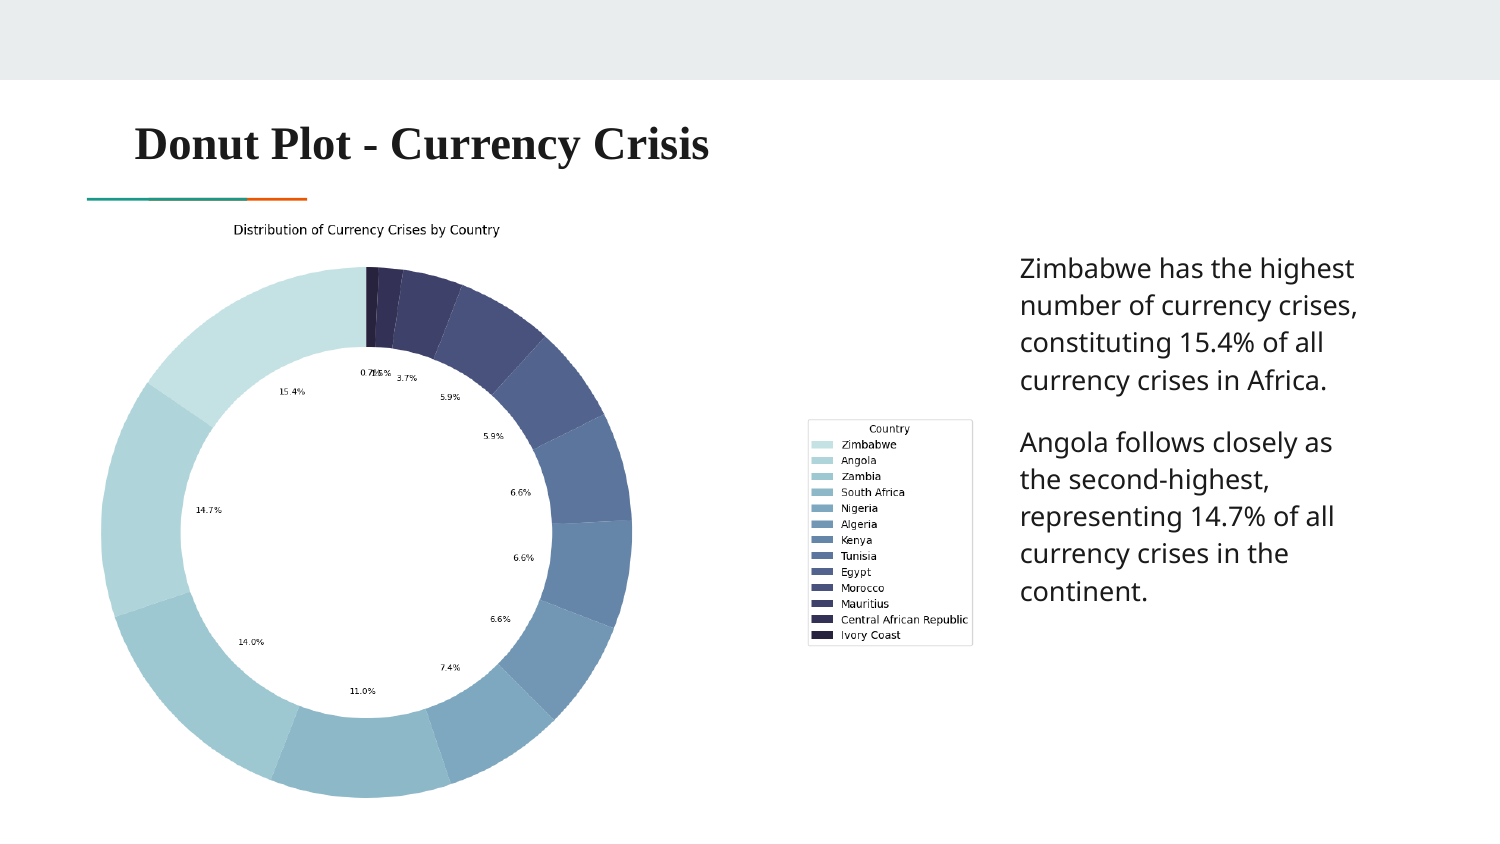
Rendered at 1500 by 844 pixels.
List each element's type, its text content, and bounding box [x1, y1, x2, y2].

title Donut Plot - Currency Crisis [119, 97, 1381, 186]
list Zimbabwe has the highest number of currency crises, constituting 15.4% of all currency crises in Africa. Angola follows closely as the second-highest, representing 14.7% of all currency crises in the continent. [1004, 231, 1381, 788]
picture [80, 222, 978, 831]
